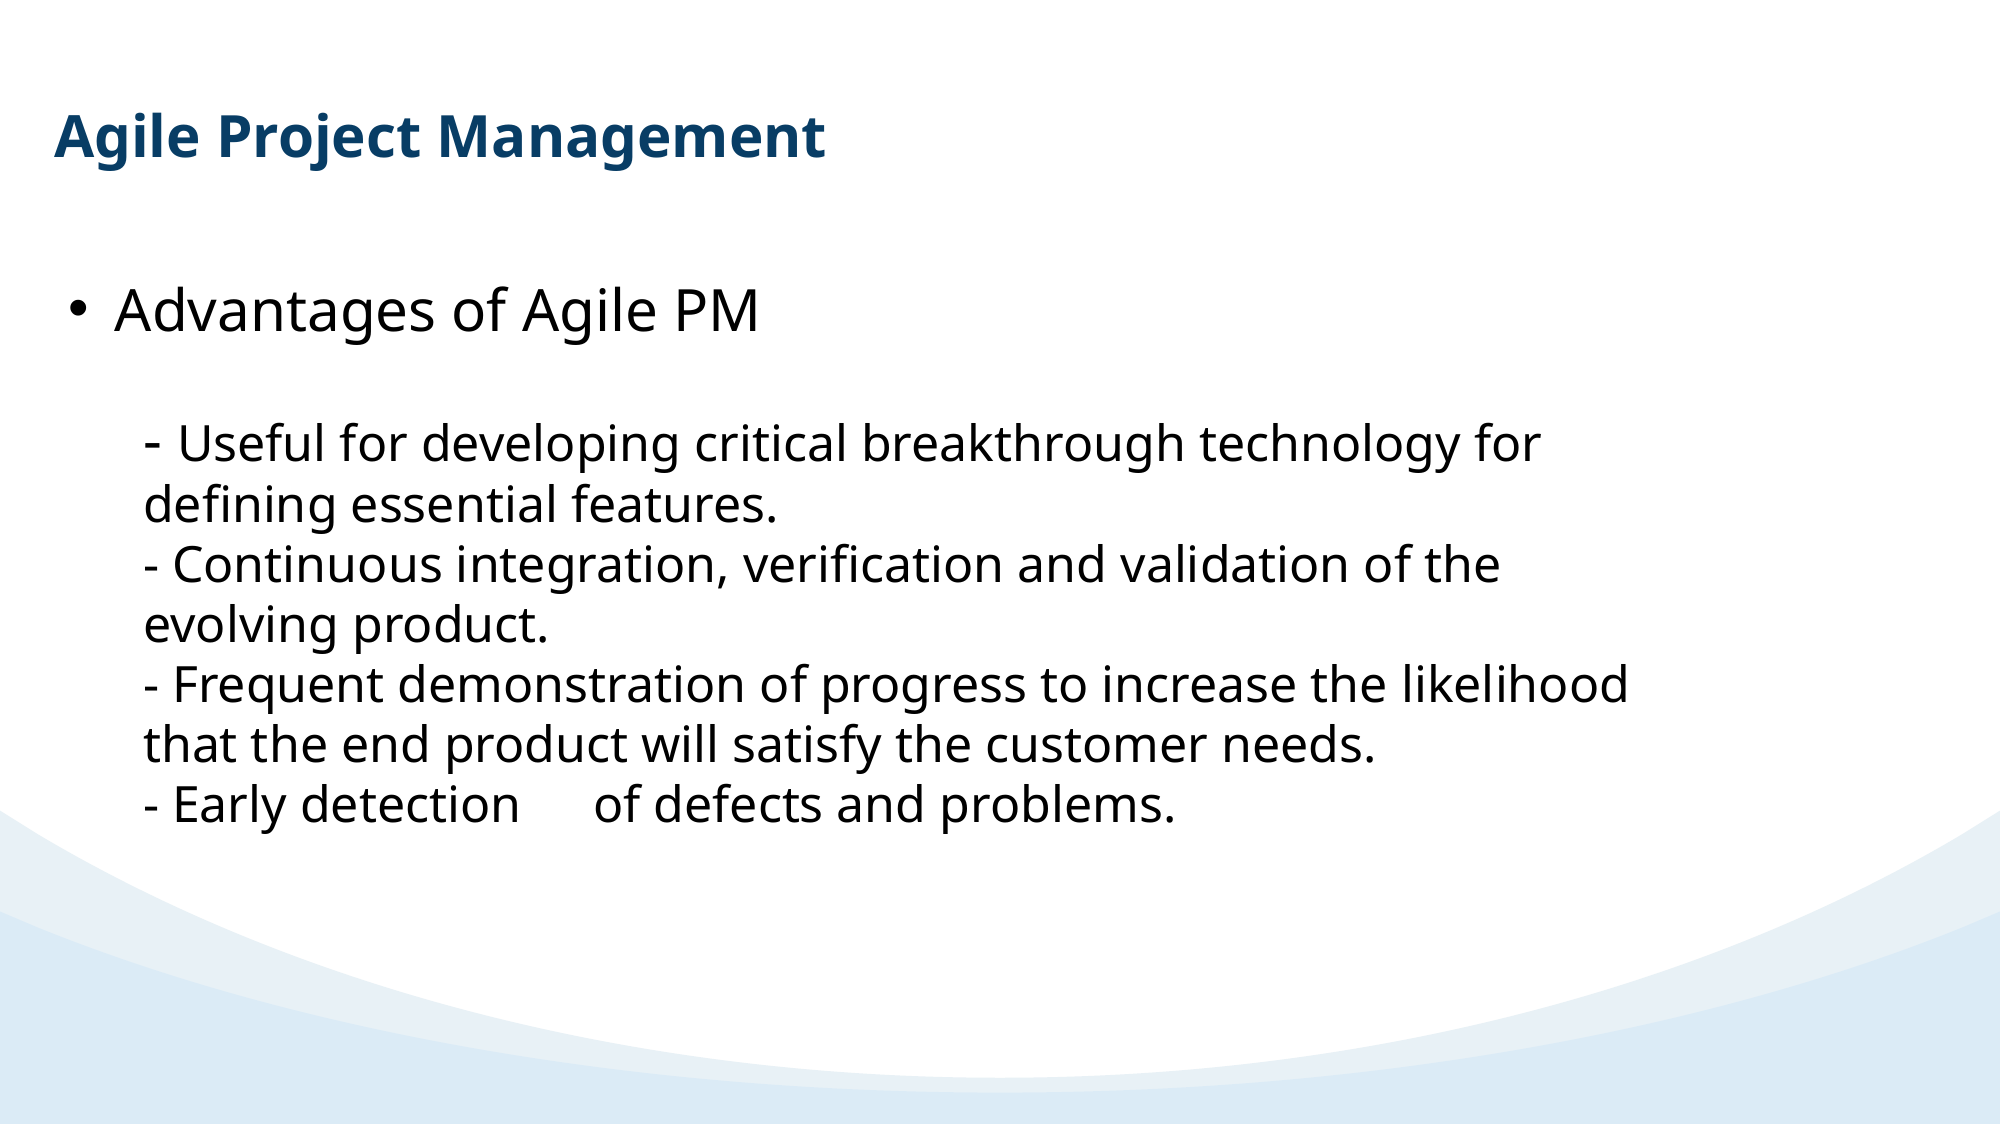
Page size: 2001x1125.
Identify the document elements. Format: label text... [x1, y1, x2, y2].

text_box Advantages of Agile PM - Useful for developing critical breakthrough technology for defining essential features. - Continuous integration, verification and validation of the evolving product. - Frequent demonstration of progress to increase the likelihood that the end product will satisfy the customer needs. - Early detection of defects and problems. [53, 265, 1717, 810]
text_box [0, 810, 2000, 1124]
text_box Agile Project Management [0, 99, 1000, 170]
